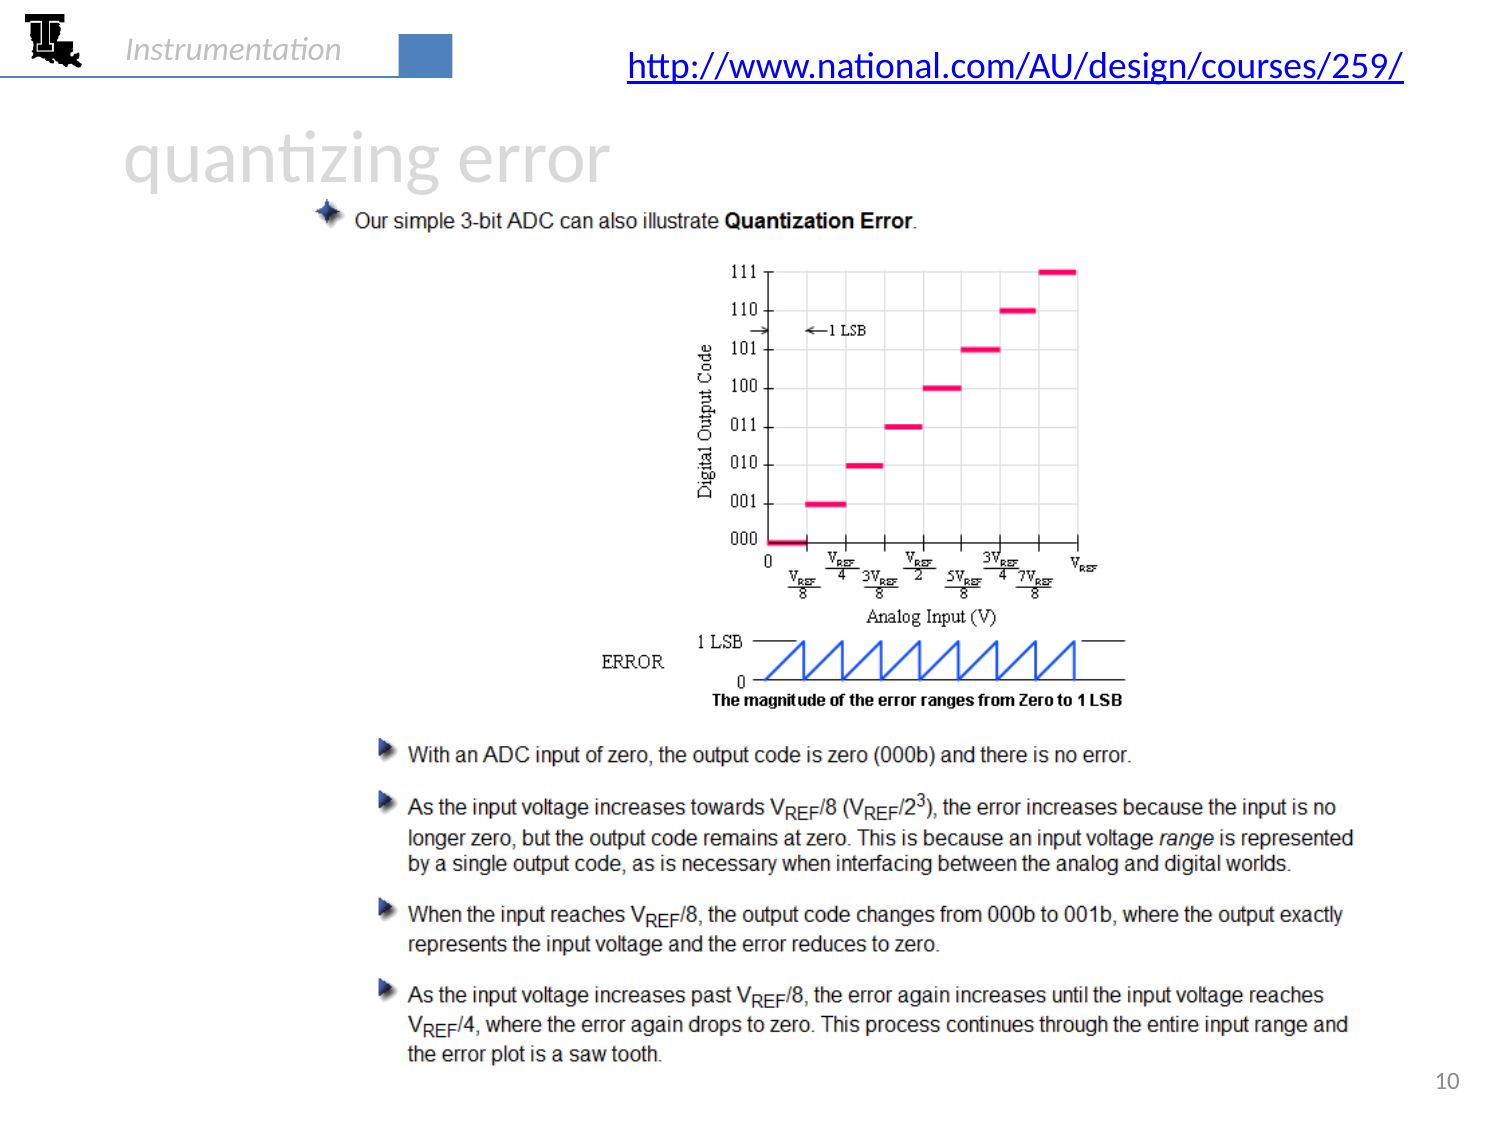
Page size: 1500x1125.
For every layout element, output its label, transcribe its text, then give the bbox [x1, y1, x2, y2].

picture [309, 199, 1367, 1071]
text_box [396, 32, 454, 80]
picture [24, 13, 82, 68]
text_box http://www.national.com/AU/design/courses/259/ [612, 33, 1435, 94]
slide_number 10 [1400, 1046, 1475, 1113]
text_box Instrumentation [82, 14, 404, 75]
text_box quantizing error [109, 99, 1460, 213]
